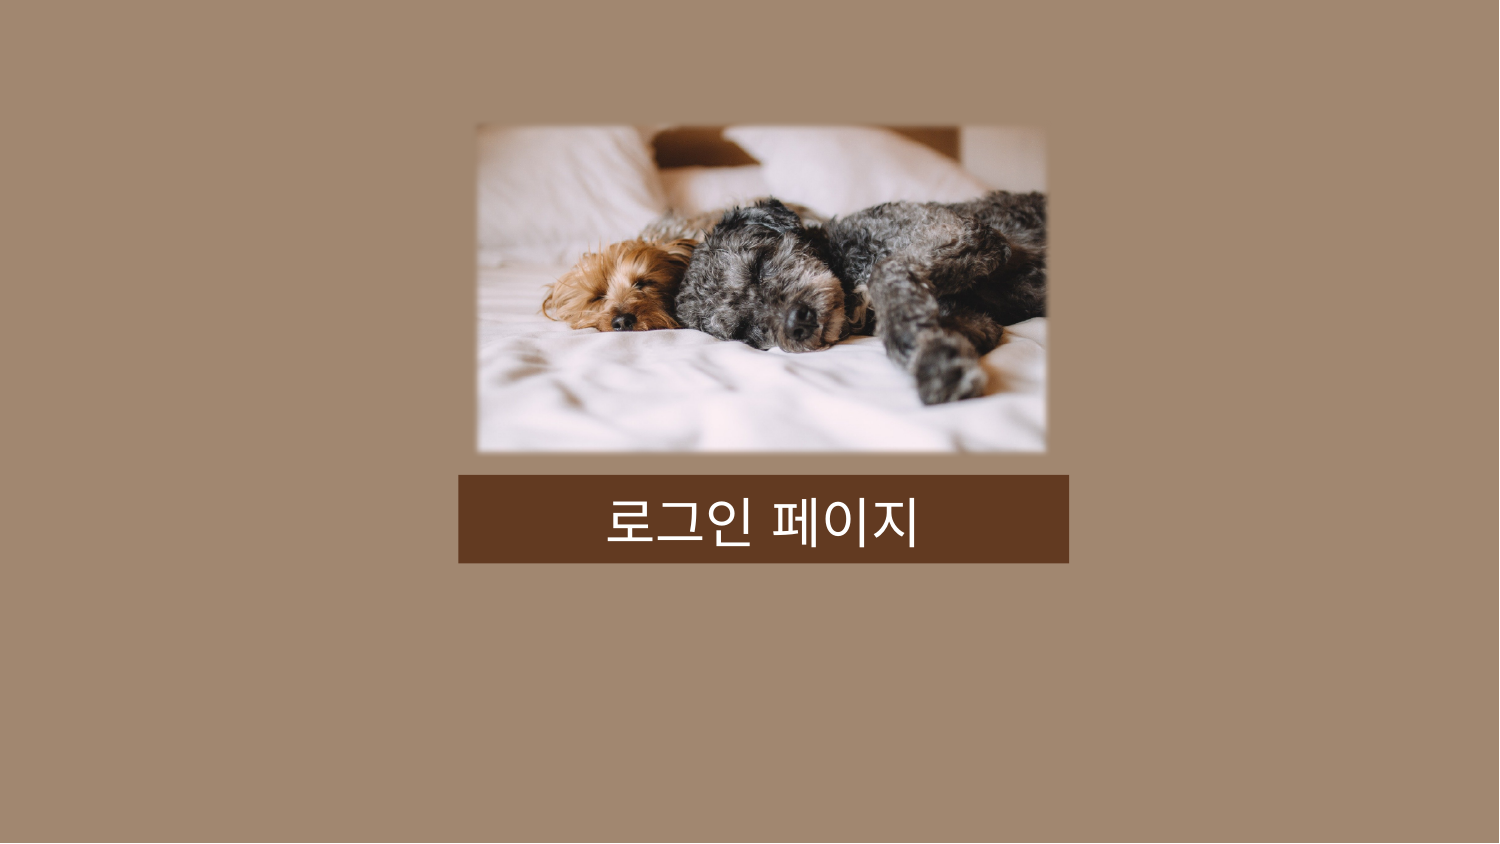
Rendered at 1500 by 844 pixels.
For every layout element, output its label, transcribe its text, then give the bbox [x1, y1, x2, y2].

title 로그인 페이지 [281, 395, 1246, 583]
picture [470, 119, 1053, 458]
